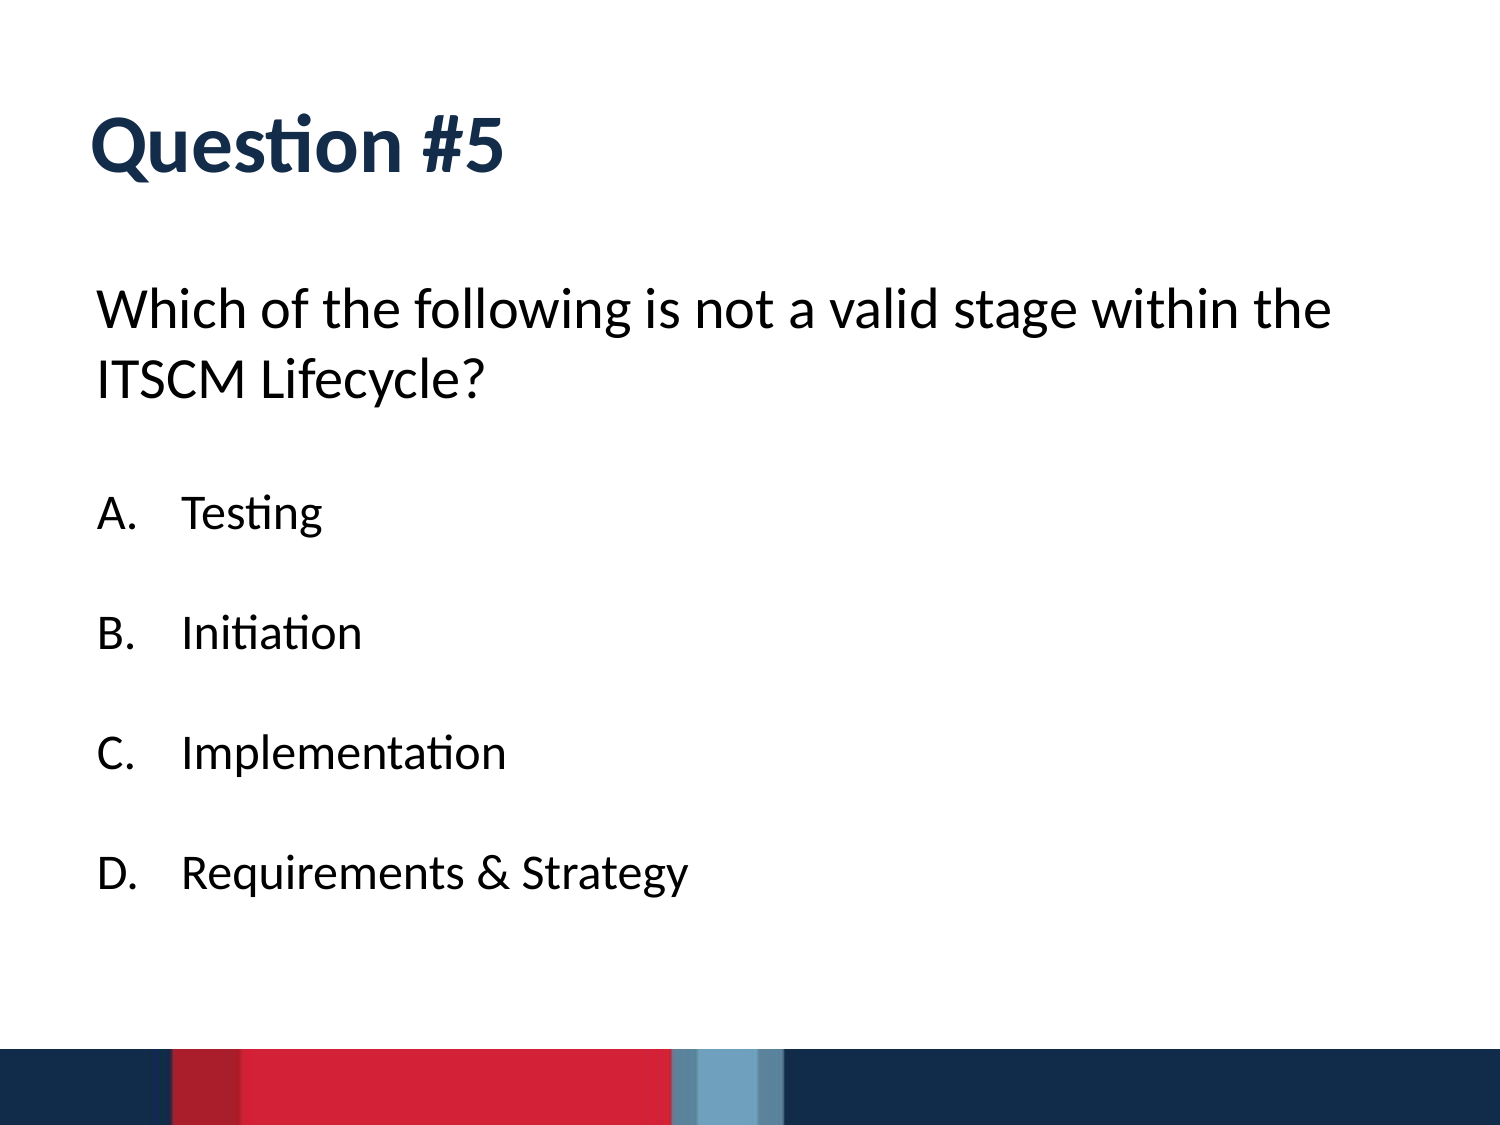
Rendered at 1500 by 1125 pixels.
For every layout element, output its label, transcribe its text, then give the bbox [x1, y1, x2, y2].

picture [0, 1049, 1500, 1125]
title Question #5 [75, 45, 1425, 233]
text_box Which of the following is not a valid stage within the ITSCM Lifecycle? Testing Initiation Implementation Requirements & Strategy [82, 262, 1348, 908]
